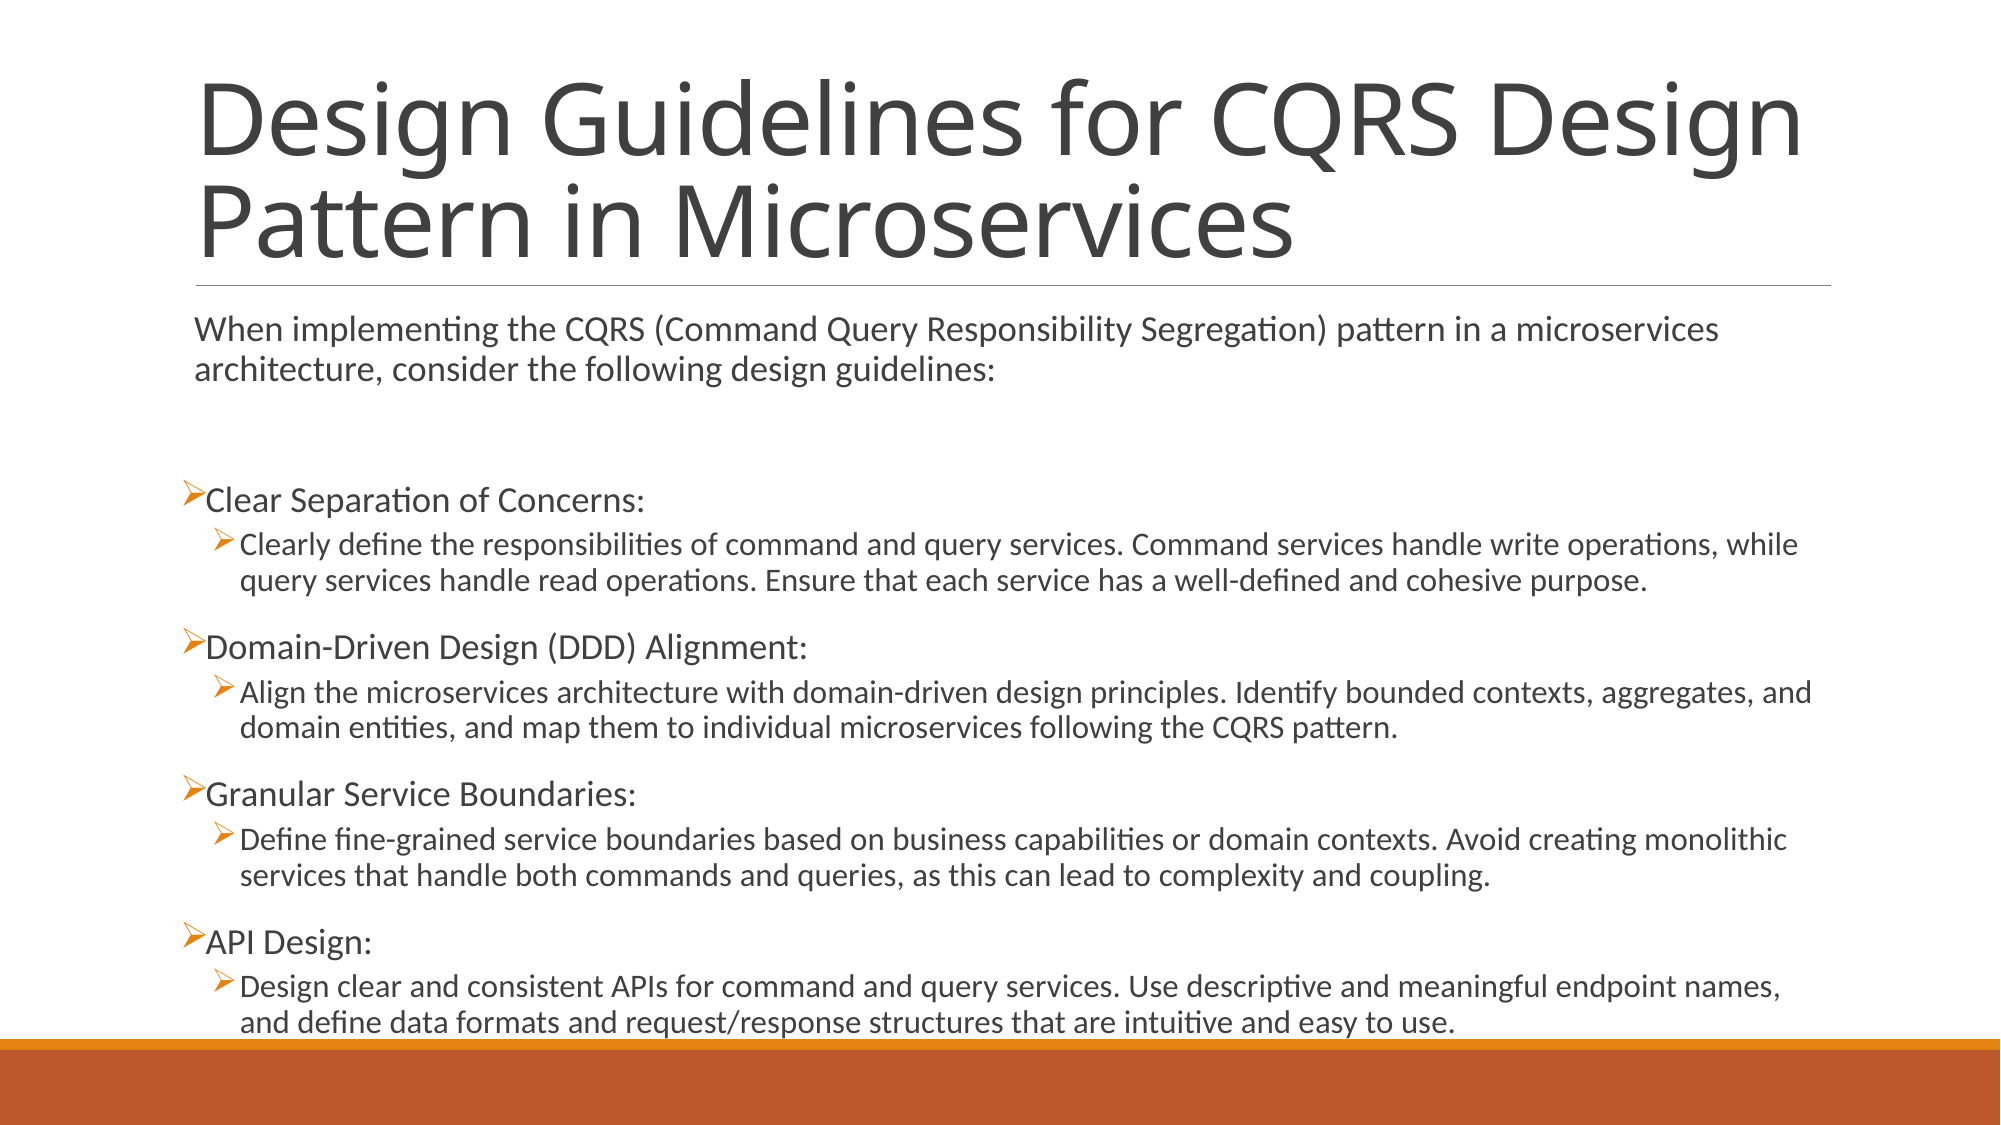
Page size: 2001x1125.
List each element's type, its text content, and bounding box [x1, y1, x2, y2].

title Design Guidelines for CQRS Design Pattern in Microservices [180, 47, 1830, 285]
list When implementing the CQRS (Command Query Responsibility Segregation) pattern in a microservices architecture, consider the following design guidelines: Clear Separation of Concerns: Clearly define the responsibilities of command and query services. Command services handle write operations, while query services handle read operations. Ensure that each service has a well-defined and cohesive purpose. Domain-Driven Design (DDD) Alignment: Align the microservices architecture with domain-driven design principles. Identify bounded contexts, aggregates, and domain entities, and map them to individual microservices following the CQRS pattern. Granular Service Boundaries: Define fine-grained service boundaries based on business capabilities or domain contexts. Avoid creating monolithic services that handle both commands and queries, as this can lead to complexity and coupling. API Design: Design clear and consistent APIs for command and query services. Use descriptive and meaningful endpoint names, and define data formats and request/response structures that are intuitive and easy to use. [180, 302, 1830, 1057]
